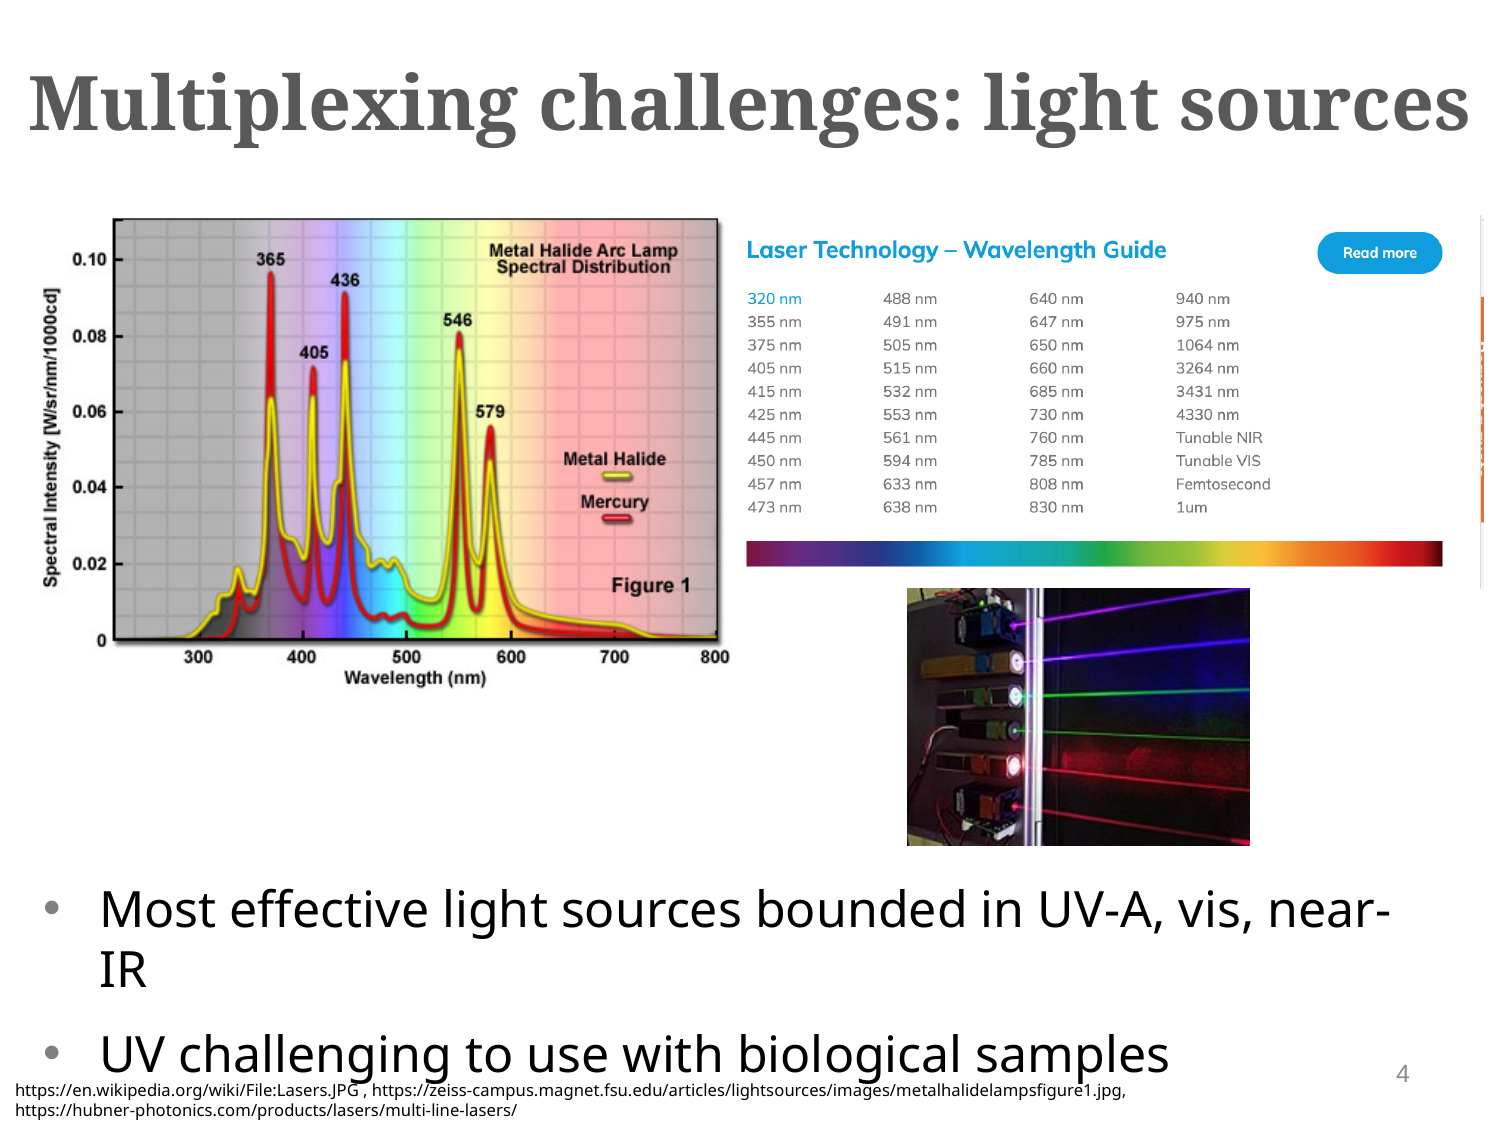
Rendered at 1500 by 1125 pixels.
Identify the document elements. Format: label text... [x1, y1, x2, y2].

text_box Most effective light sources bounded in UV-A, vis, near-IR UV challenging to use with biological samples [28, 869, 1425, 1028]
slide_number 4 [1074, 1042, 1425, 1072]
text_box Multiplexing challenges: light sources [0, 6, 1500, 194]
picture [42, 215, 1484, 846]
text_box https://en.wikipedia.org/wiki/File:Lasers.JPG , https://zeiss-campus.magnet.fsu.edu/articles/lightsources/images/metalhalidelampsfigure1.jpg, https://hubner-photonics.com/products/lasers/multi-line-lasers/ [0, 1072, 1425, 1125]
